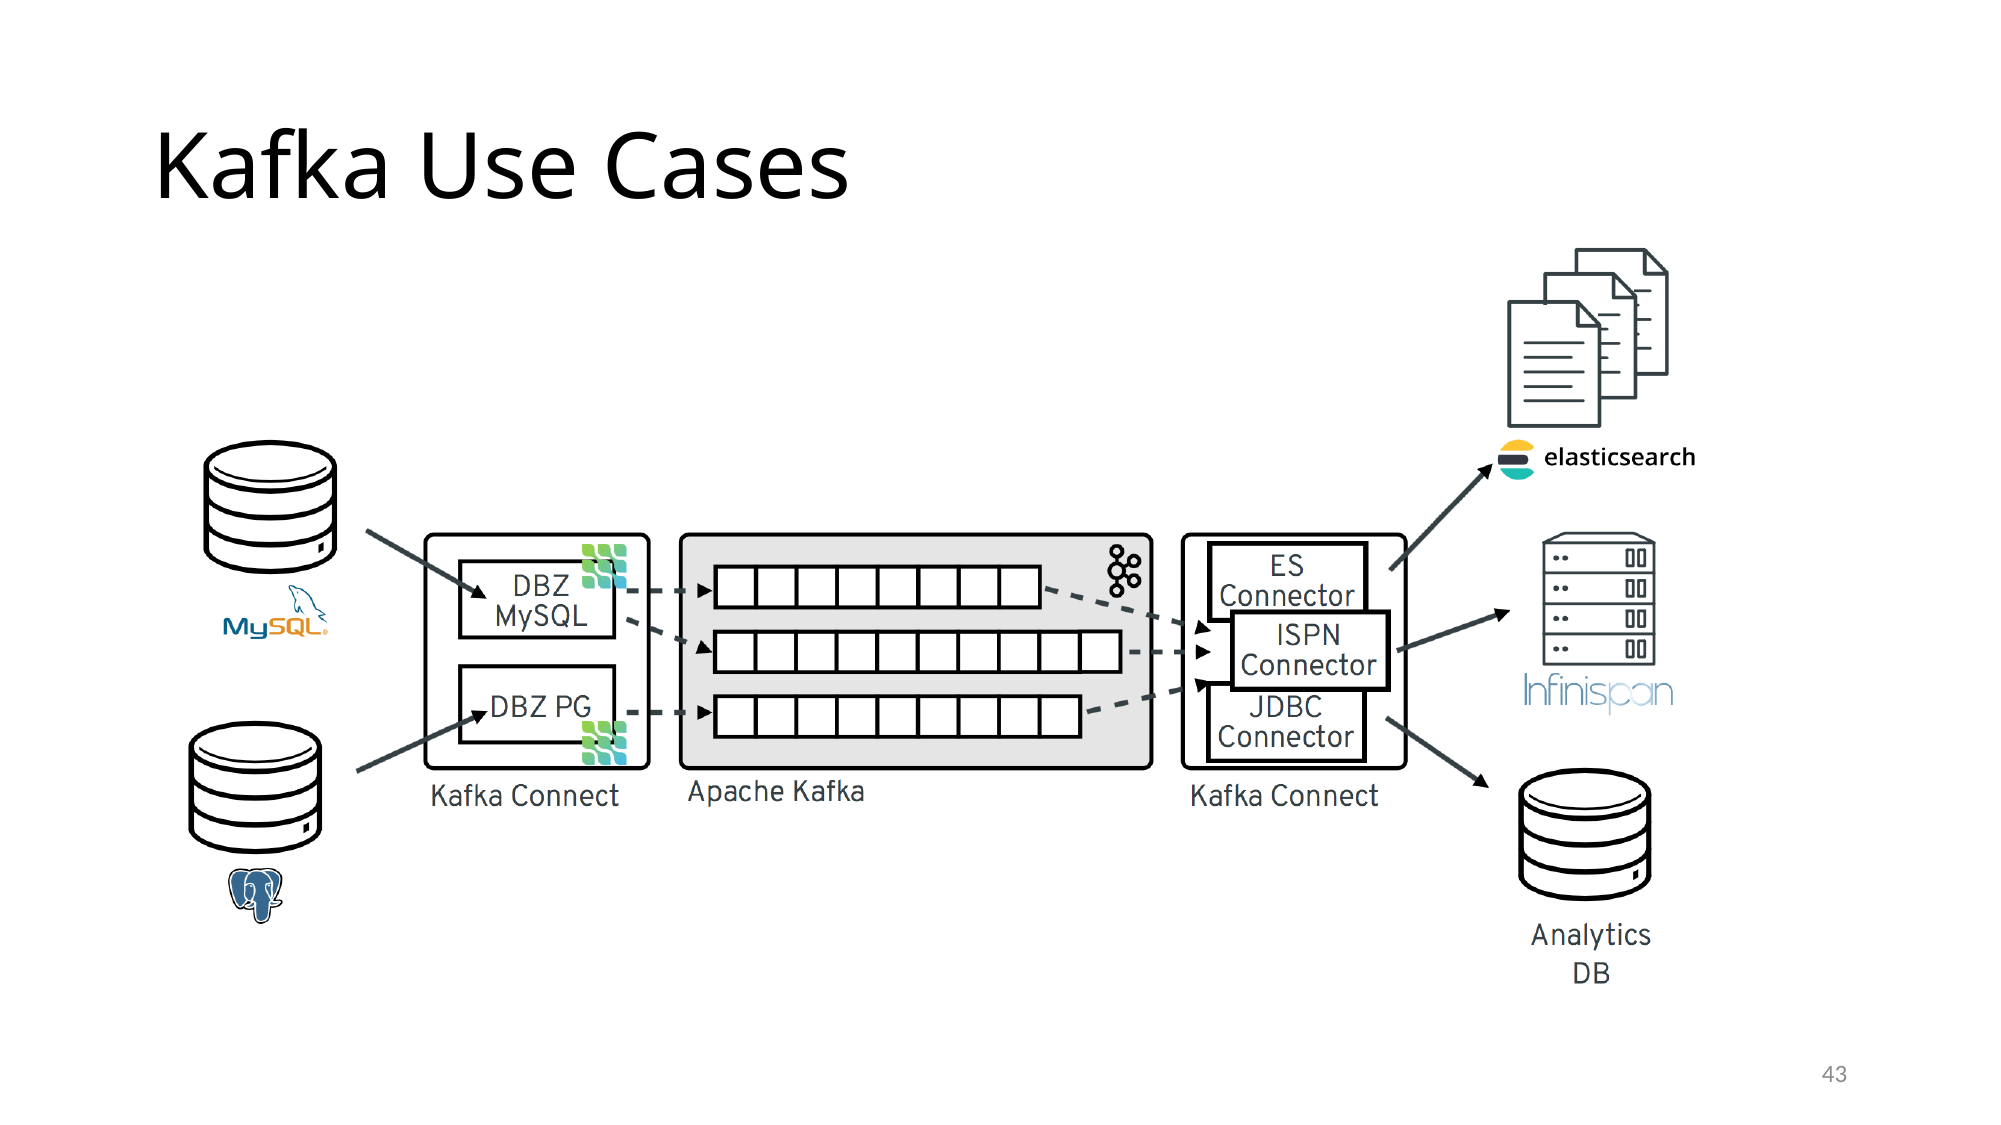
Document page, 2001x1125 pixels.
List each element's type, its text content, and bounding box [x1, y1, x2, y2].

picture [118, 229, 1739, 1001]
slide_number 43 [1412, 1042, 1863, 1103]
title Kafka Use Cases [137, 59, 1863, 278]
